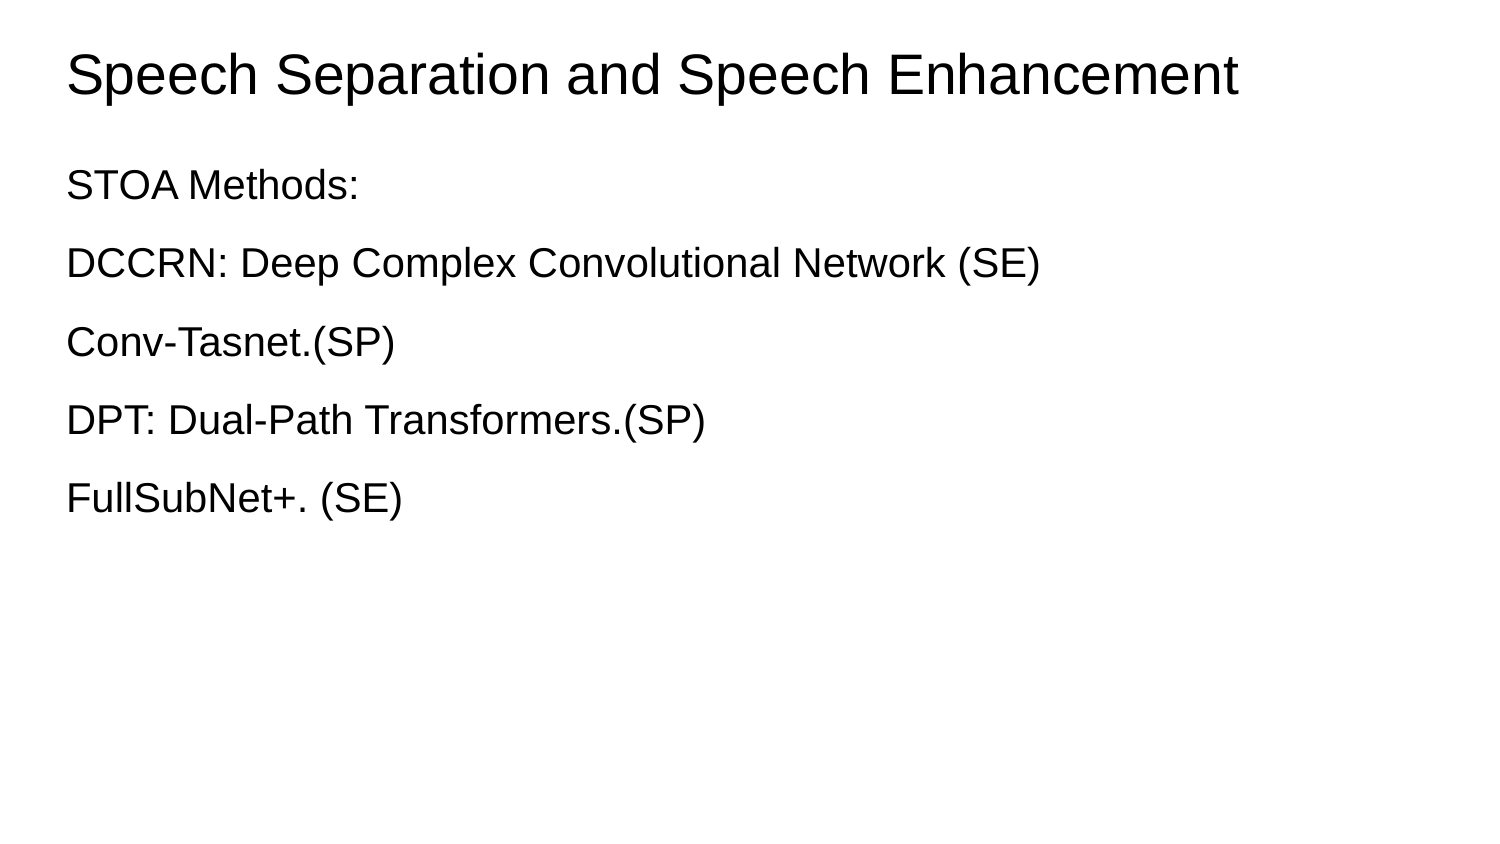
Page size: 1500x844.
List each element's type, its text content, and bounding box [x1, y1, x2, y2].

title Speech Separation and Speech Enhancement [51, 28, 1449, 123]
list STOA Methods: DCCRN: Deep Complex Convolutional Network (SE) Conv-Tasnet.(SP) DPT: Dual-Path Transformers.(SP) FullSubNet+. (SE) [51, 139, 1449, 796]
